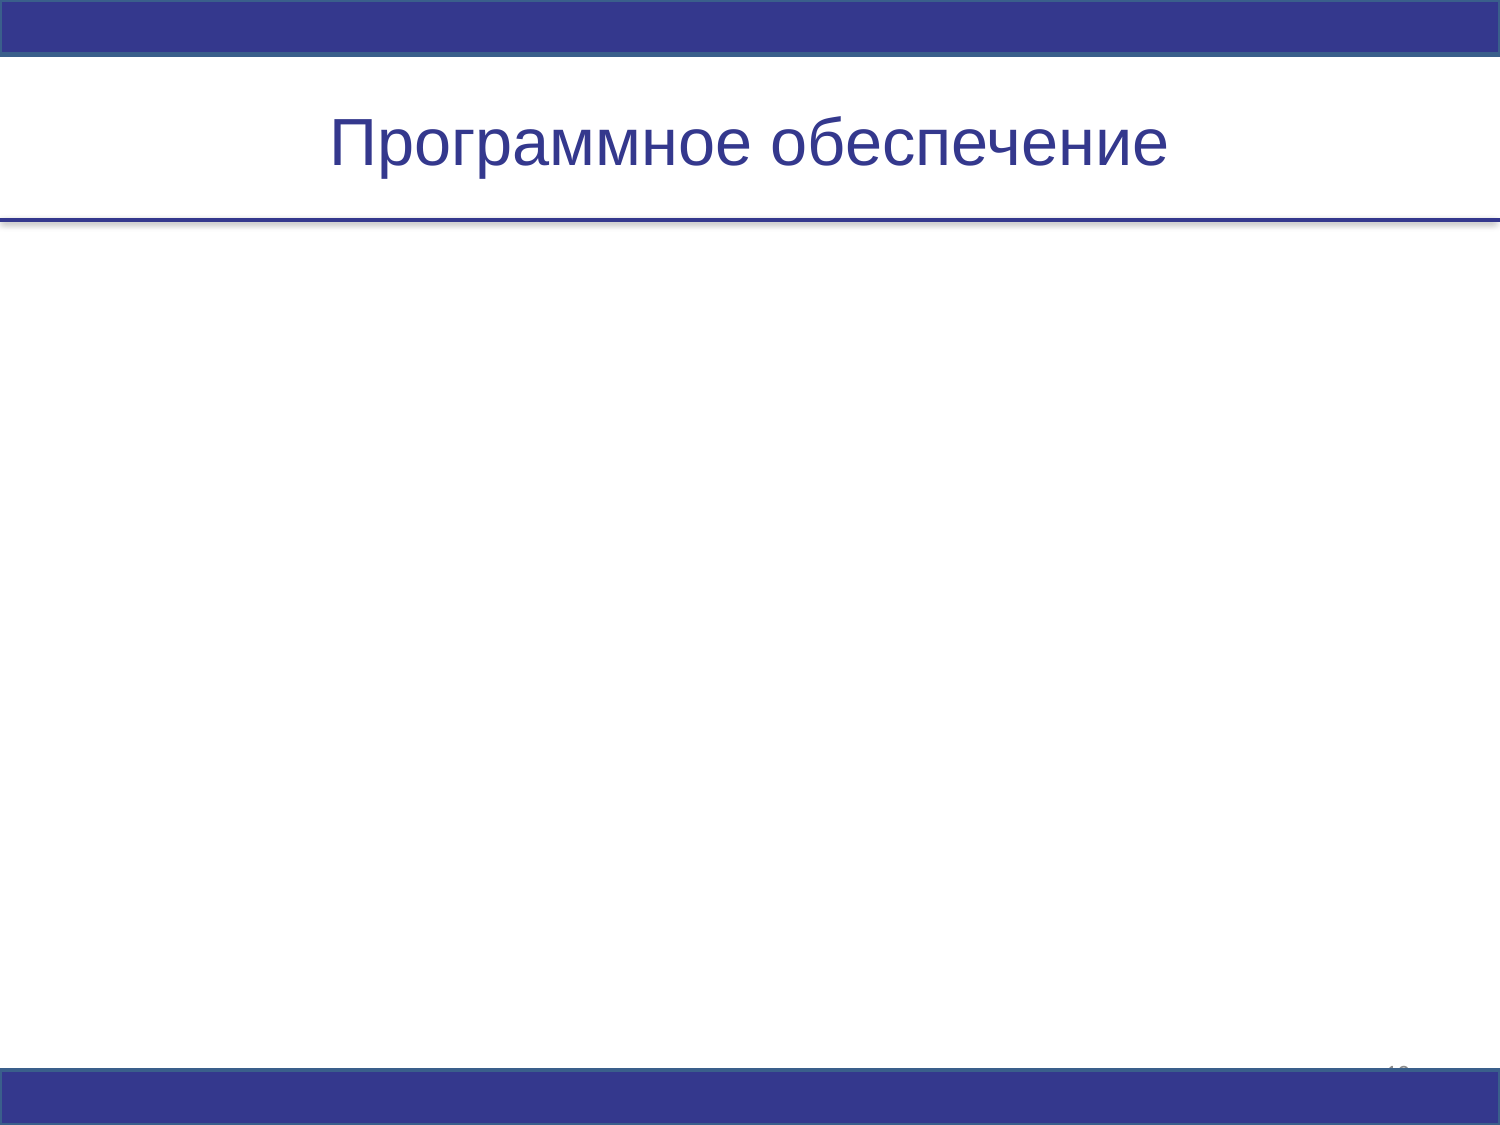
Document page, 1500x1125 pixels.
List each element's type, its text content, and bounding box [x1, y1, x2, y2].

text_box [0, 0, 1500, 57]
text_box [0, 1068, 1500, 1125]
title Программное обеспечение [75, 45, 1425, 216]
slide_number 12 [1074, 1042, 1425, 1103]
